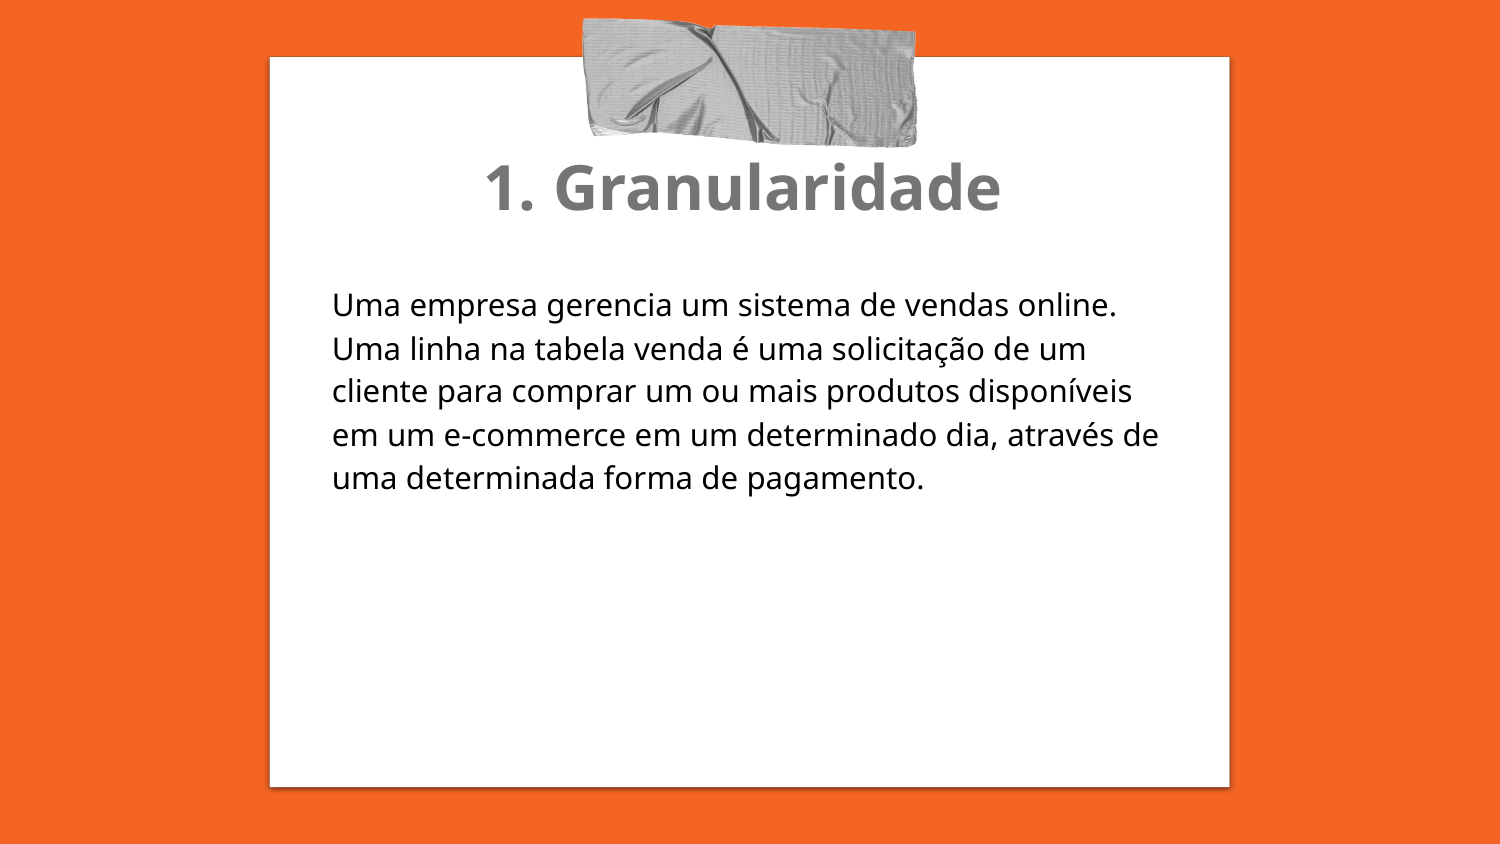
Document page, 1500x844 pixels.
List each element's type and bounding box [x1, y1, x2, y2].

picture [231, 16, 1269, 818]
